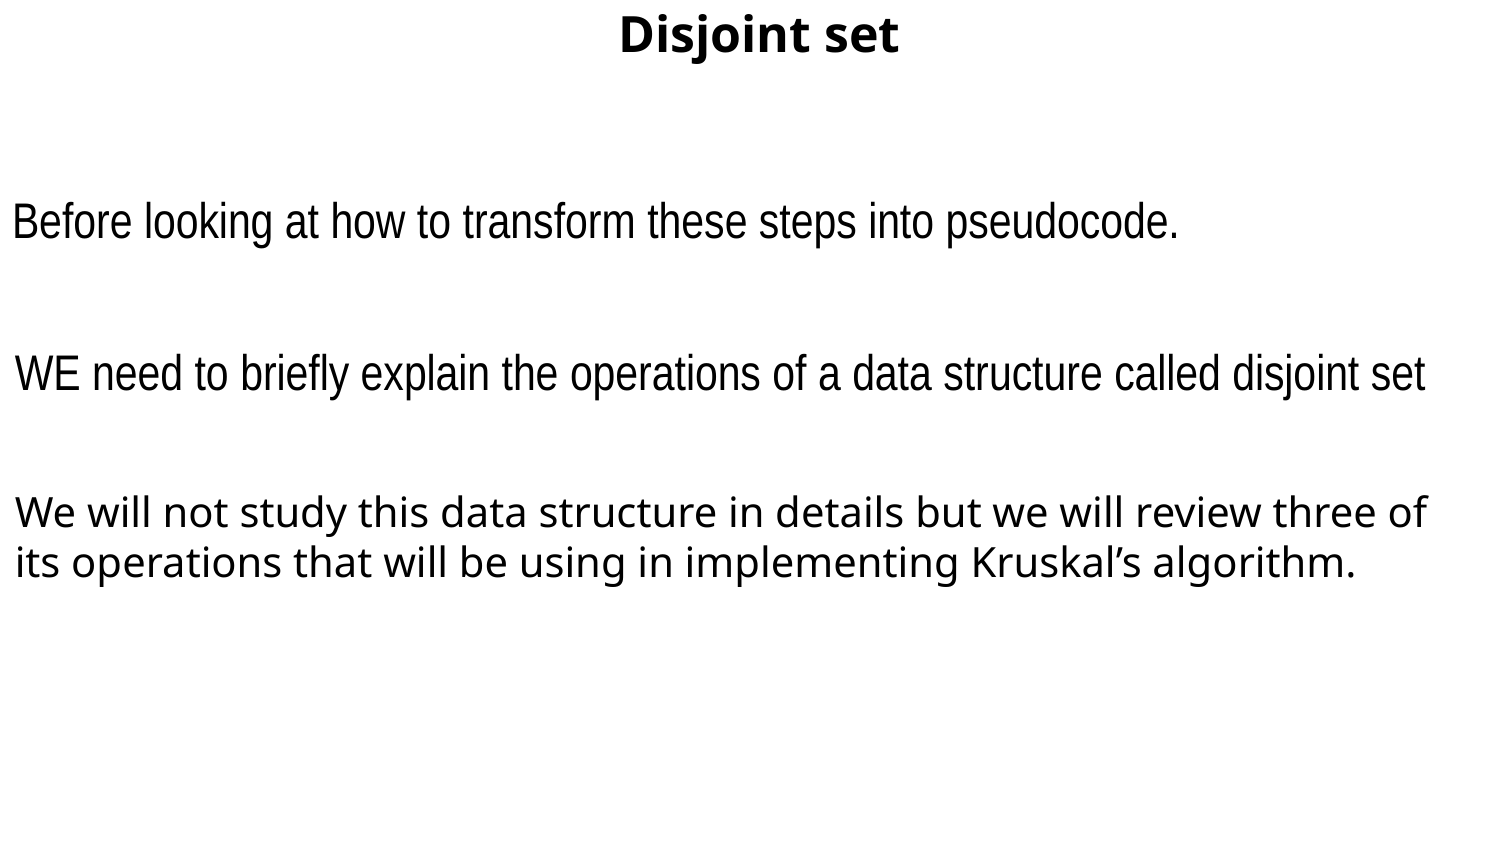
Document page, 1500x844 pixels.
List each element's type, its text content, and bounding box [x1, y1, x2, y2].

text_box Before looking at how to transform these steps into pseudocode. [0, 181, 1500, 257]
text_box Disjoint set [485, 0, 1034, 71]
text_box WE need to briefly explain the operations of a data structure called disjoint set [0, 332, 1500, 408]
text_box We will not study this data structure in details but we will review three of its operations that will be using in implementing Kruskal’s algorithm. [0, 478, 1465, 594]
